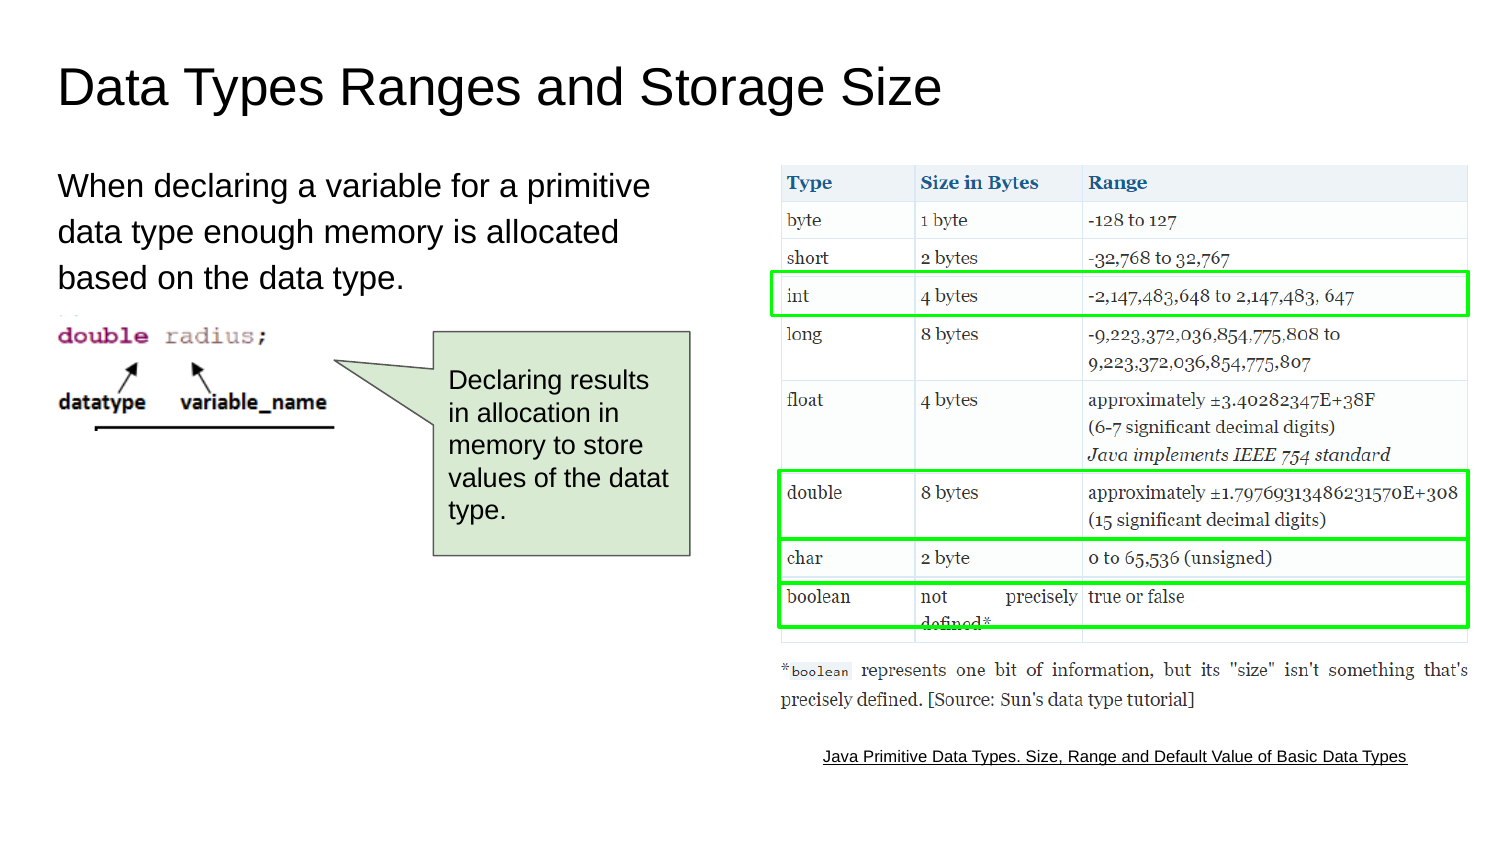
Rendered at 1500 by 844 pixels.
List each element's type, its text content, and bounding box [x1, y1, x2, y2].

title Data Types Ranges and Storage Size [42, 37, 1441, 131]
text_box Declaring results in allocation in memory to store values of the datat type. [334, 331, 690, 556]
list When declaring a variable for a primitive data type enough memory is allocated based on the data type. [42, 143, 690, 382]
text_box Java Primitive Data Types. Size, Range and Default Value of Basic Data Types [807, 736, 1469, 777]
picture [15, 315, 335, 432]
picture [766, 165, 1475, 718]
